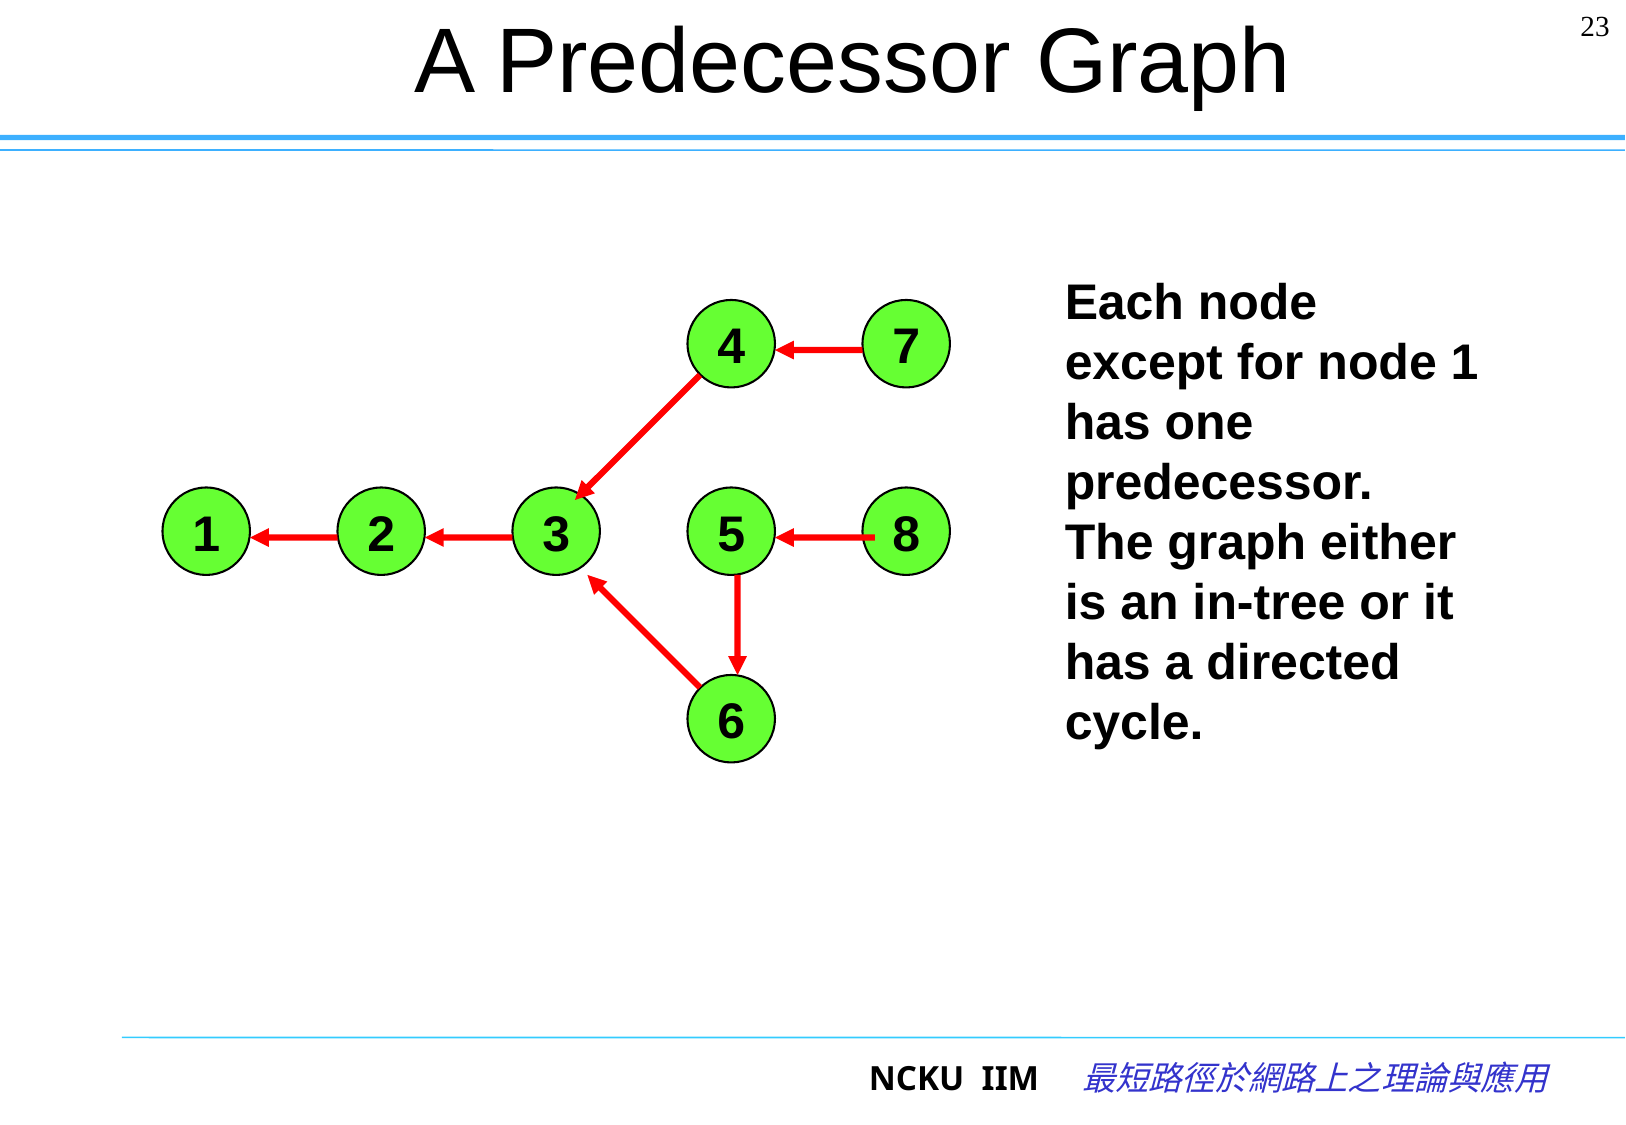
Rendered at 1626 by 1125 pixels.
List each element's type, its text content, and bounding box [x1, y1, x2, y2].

slide_number 23 [1490, 0, 1625, 75]
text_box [162, 299, 951, 763]
title A Predecessor Graph [216, 0, 1490, 113]
text_box Each node except for node 1 has one predecessor. The graph either is an in-tree or it has a directed cycle. [1049, 262, 1500, 758]
